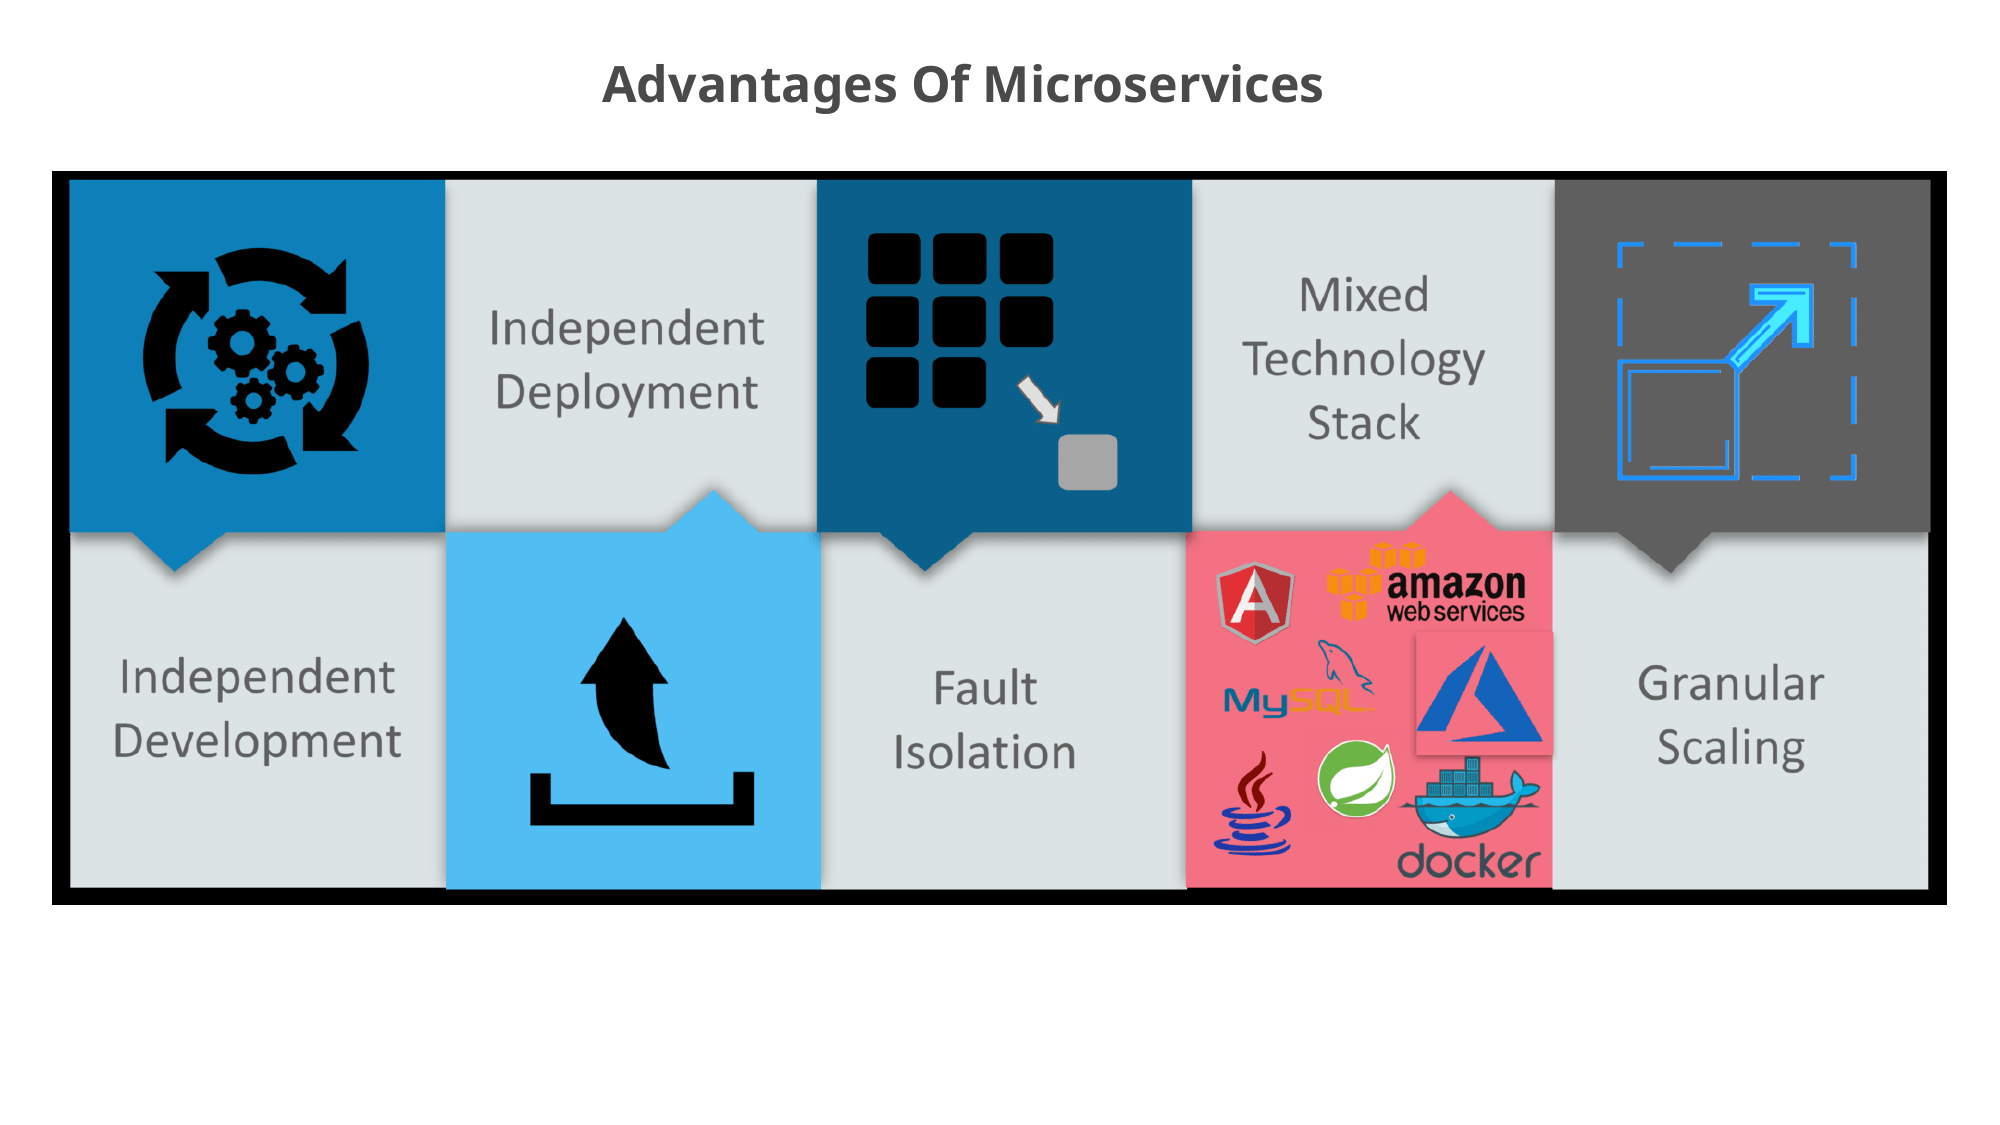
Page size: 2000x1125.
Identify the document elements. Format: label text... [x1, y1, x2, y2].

picture [52, 171, 1948, 905]
text_box Advantages Of Microservices [587, 45, 1588, 168]
